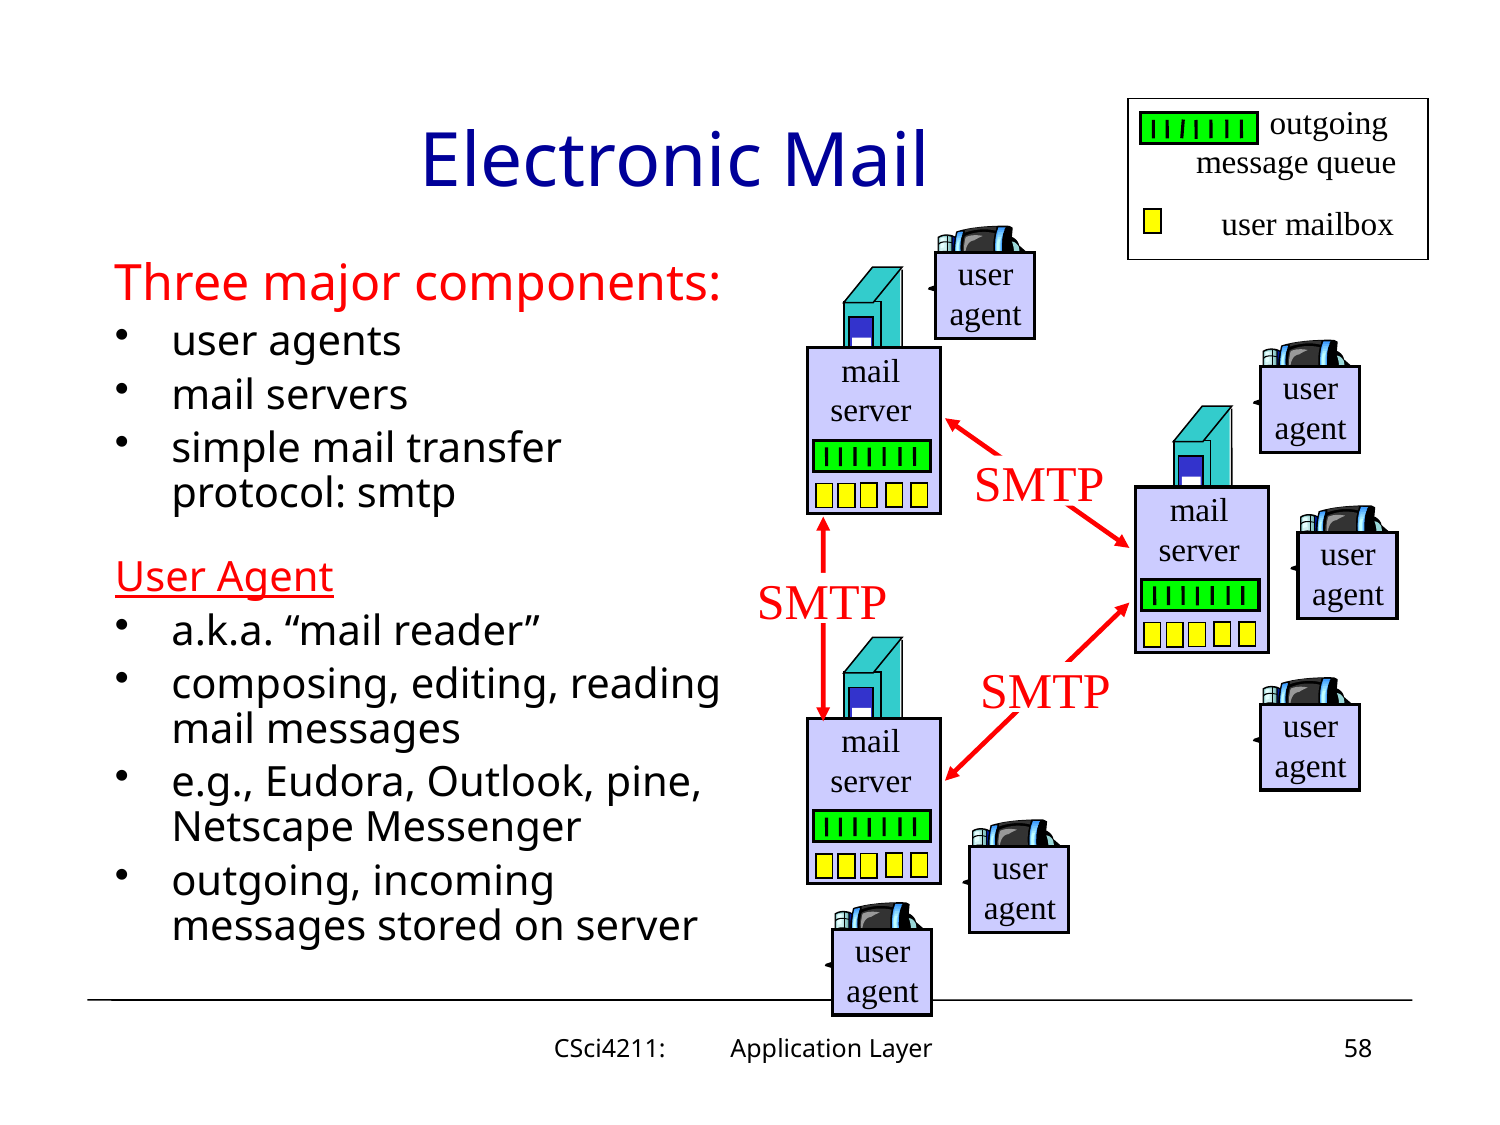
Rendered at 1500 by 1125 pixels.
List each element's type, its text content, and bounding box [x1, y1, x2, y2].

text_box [1140, 93, 1426, 251]
slide_number 58 [1074, 1025, 1388, 1100]
list Three major components: user agents mail servers simple mail transfer protocol: smtp User Agent a.k.a. “mail reader” composing, editing, reading mail messages e.g., Eudora, Outlook, pine, Netscape Messenger outgoing, incoming messages stored on server [99, 249, 736, 925]
text_box [1128, 98, 1135, 223]
title Electronic Mail [37, 62, 1313, 250]
footer CSci4211: Application Layer [500, 1025, 988, 1100]
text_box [741, 224, 1400, 1018]
